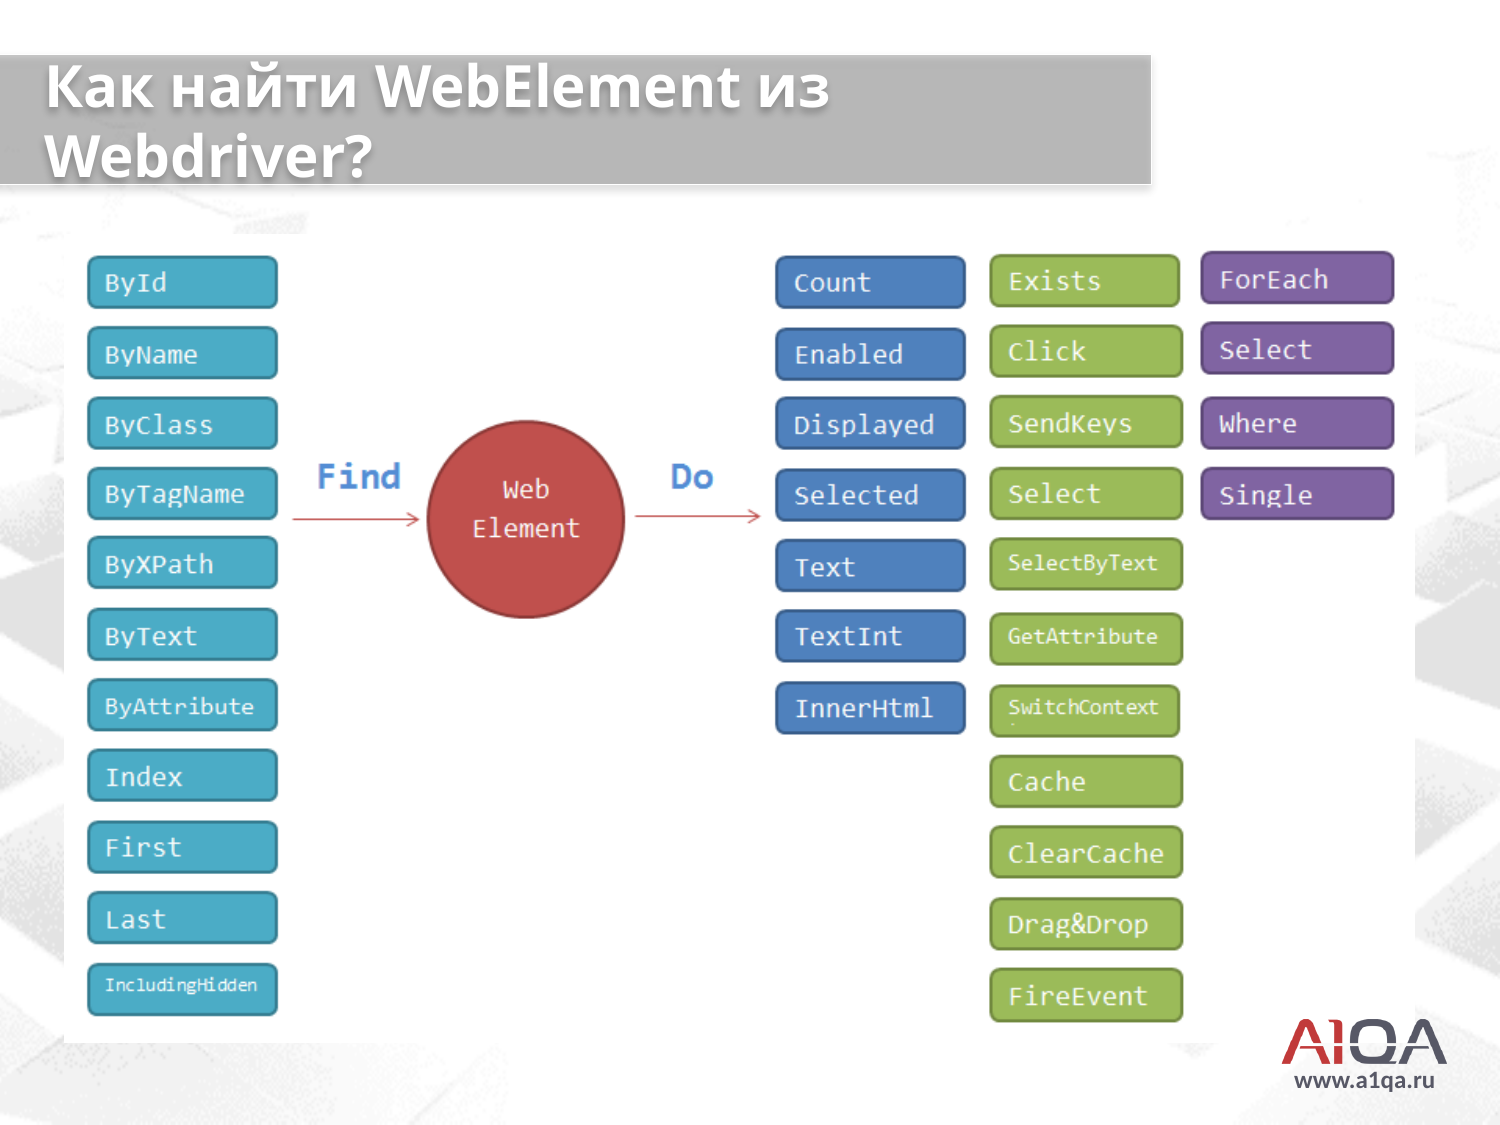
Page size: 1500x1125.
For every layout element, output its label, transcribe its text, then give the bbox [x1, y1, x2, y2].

text_box Как найти WebElement из Webdriver? [0, 52, 1154, 186]
picture [0, 0, 1500, 1125]
footer www.a1qa.ru [1270, 1056, 1460, 1102]
